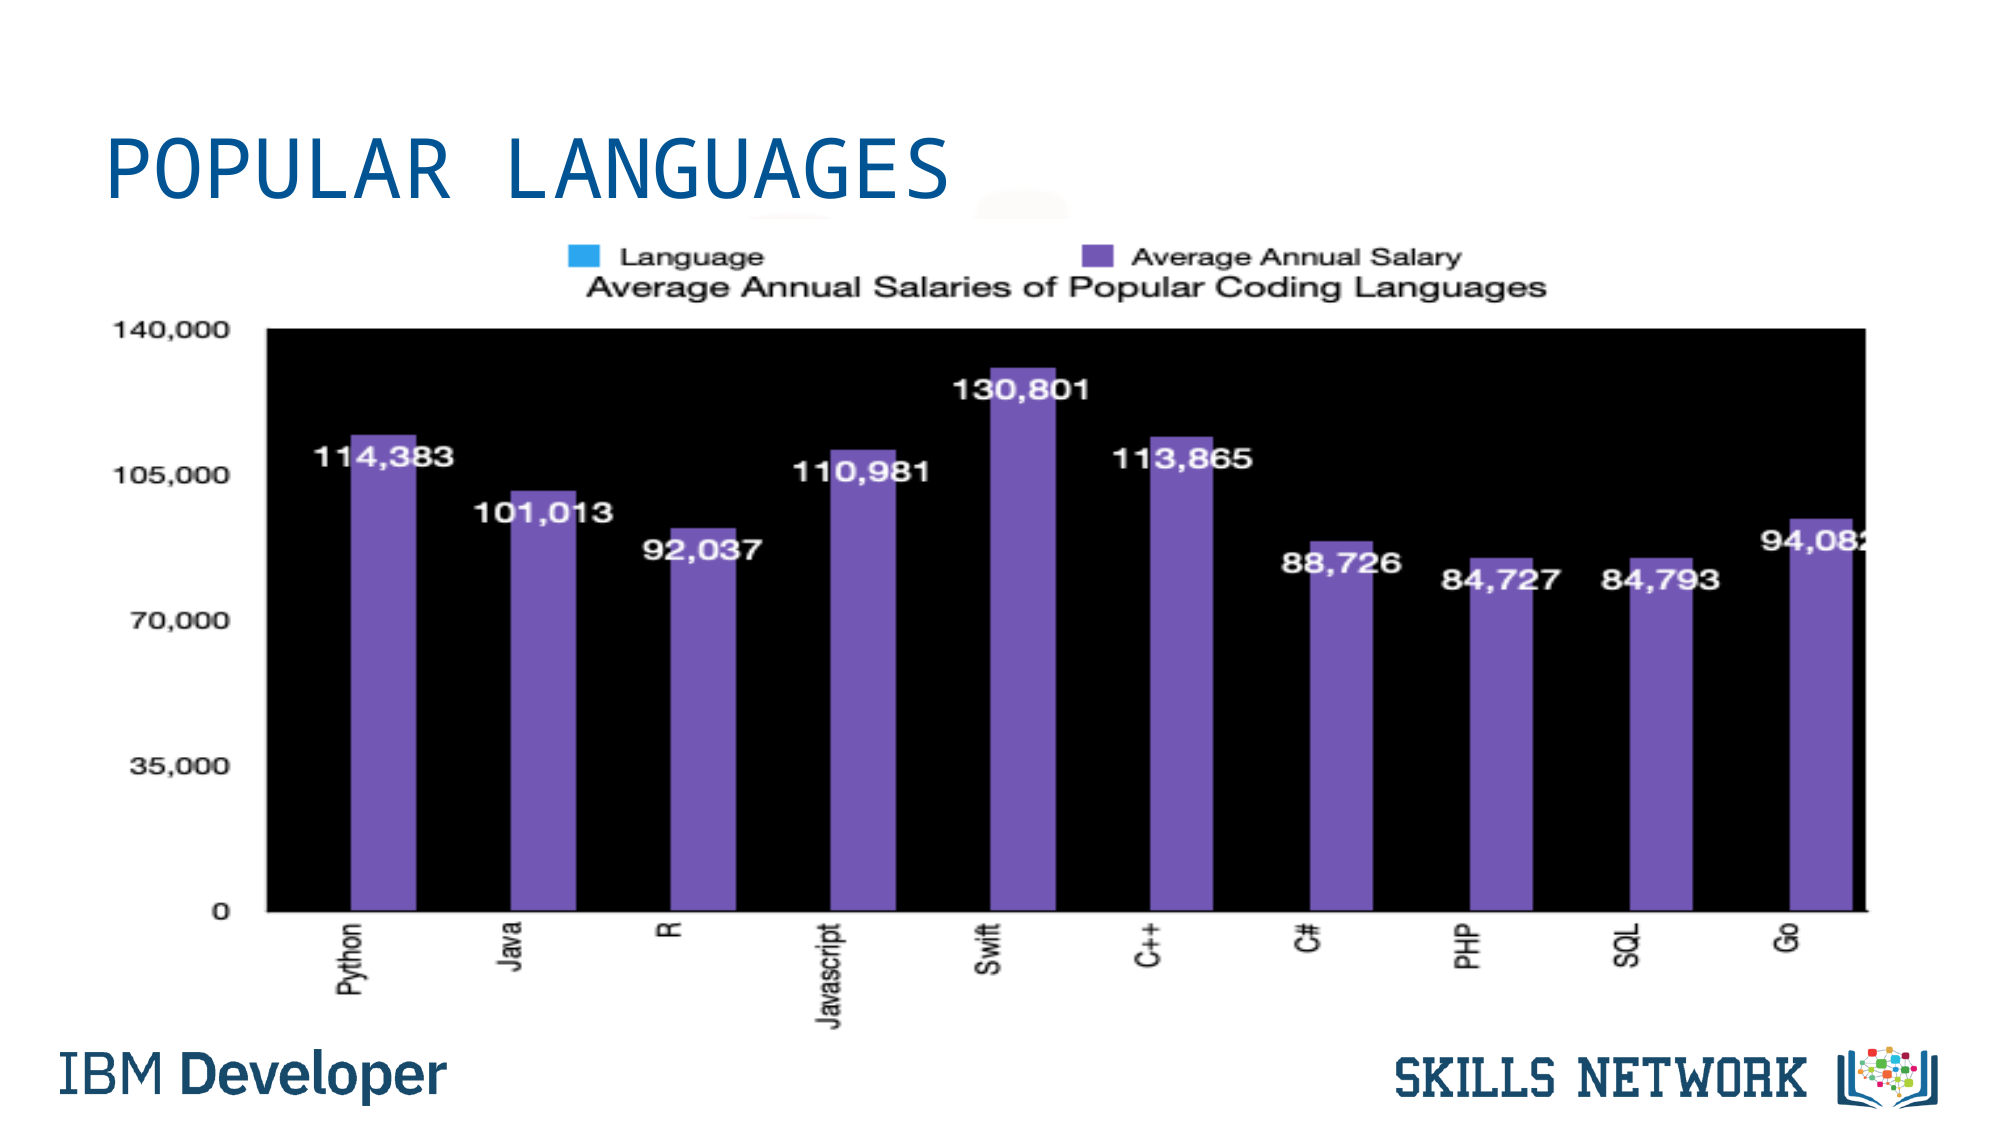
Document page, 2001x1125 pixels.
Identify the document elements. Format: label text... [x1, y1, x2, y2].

picture [55, 219, 1945, 1111]
title POPULAR LANGUAGES [88, 62, 1061, 281]
